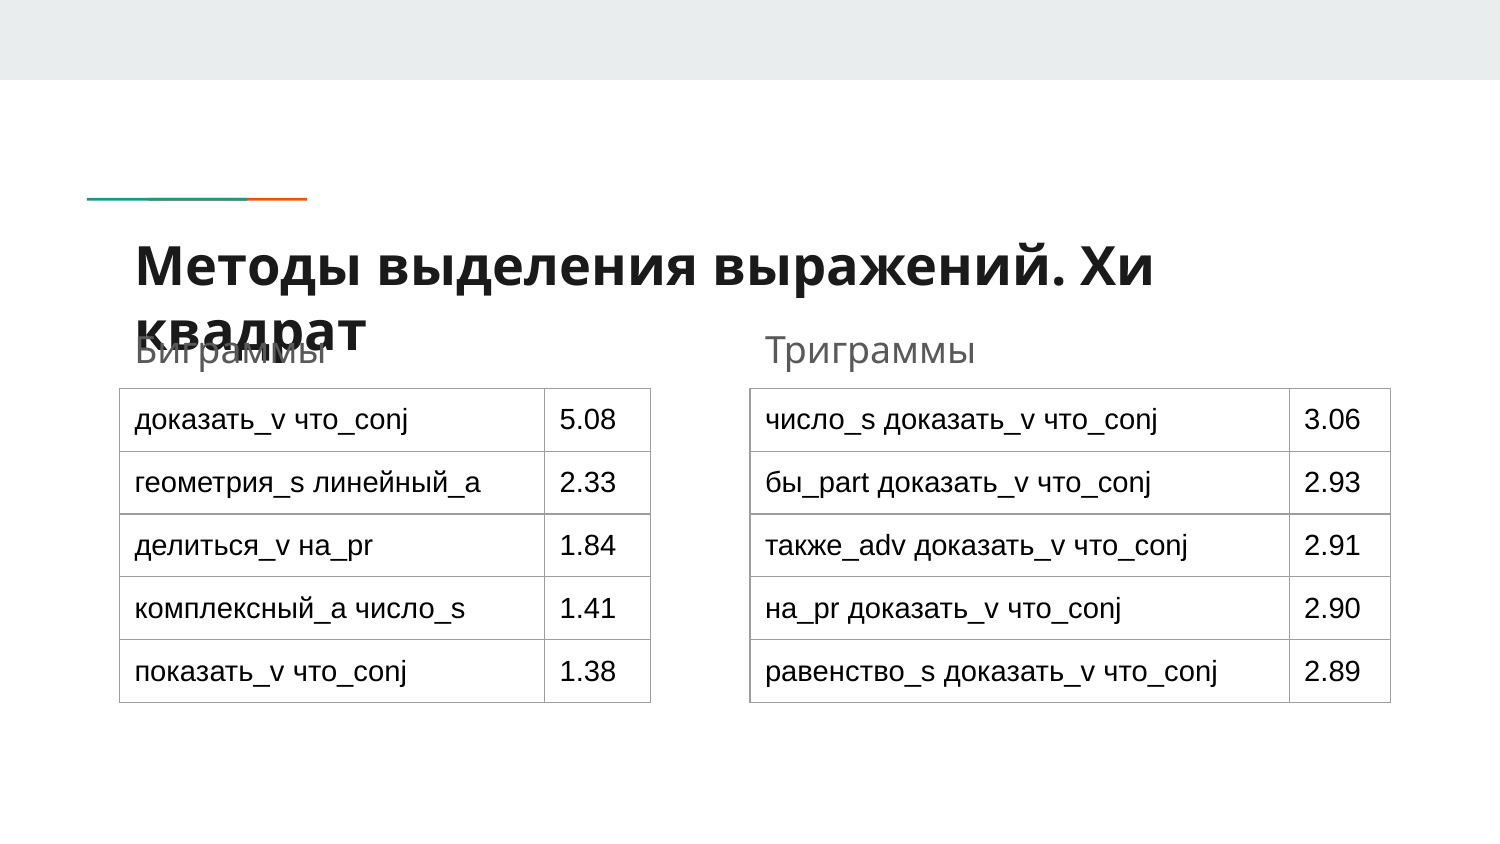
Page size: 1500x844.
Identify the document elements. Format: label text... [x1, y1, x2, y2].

table_cell 2.91 [1290, 515, 1390, 576]
table_cell геометрия_s линейный_а [120, 452, 544, 513]
table_cell 2.93 [1290, 452, 1390, 513]
title Методы выделения выражений. Хи квадрат [119, 216, 1381, 305]
table_cell 1.41 [545, 577, 650, 639]
table_cell также_adv доказать_v что_conj [751, 515, 1289, 576]
table_cell 2.33 [545, 452, 650, 513]
table_header число_s доказать_v что_conj [751, 389, 1289, 451]
list Биграммы [119, 304, 651, 388]
table_cell 2.90 [1290, 577, 1390, 639]
table_cell показать_v что_conj [120, 640, 544, 702]
table_header доказать_v что_conj [120, 389, 544, 451]
table_cell на_pr доказать_v что_conj [751, 577, 1289, 639]
list Триграммы [750, 304, 1281, 388]
table_cell бы_part доказать_v что_conj [751, 452, 1289, 513]
table_cell 2.89 [1290, 640, 1390, 702]
table_cell 1.38 [545, 640, 650, 702]
table_cell равенство_s доказать_v что_conj [751, 640, 1289, 702]
table_cell комплексный_а число_s [120, 577, 544, 639]
table_header 5.08 [545, 389, 650, 451]
table_cell делиться_v на_pr [120, 515, 544, 576]
table_cell 1.84 [545, 515, 650, 576]
table_header 3.06 [1290, 389, 1390, 451]
